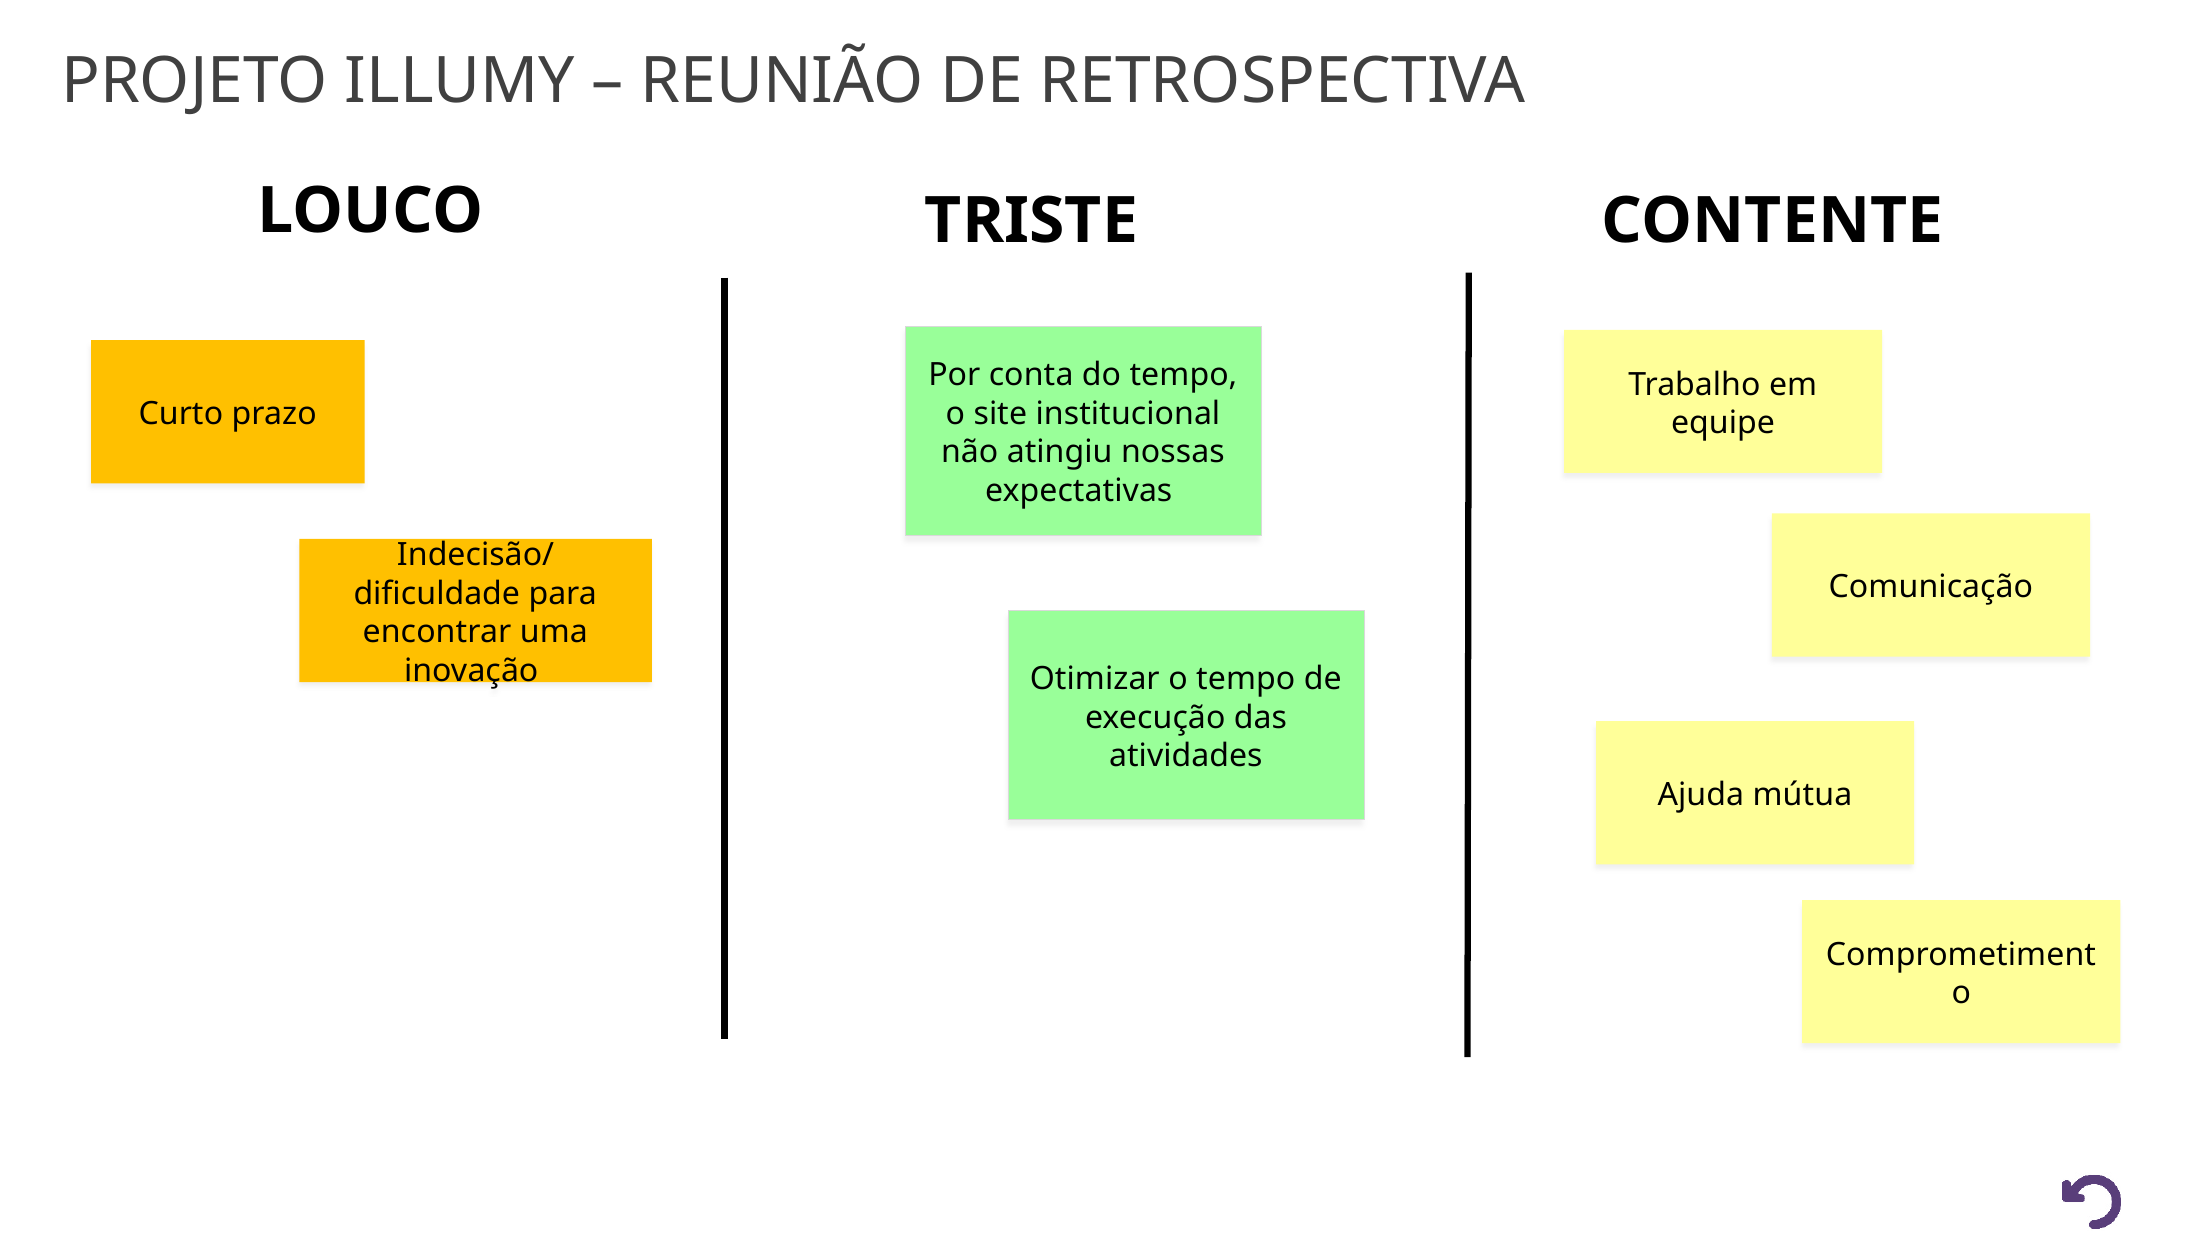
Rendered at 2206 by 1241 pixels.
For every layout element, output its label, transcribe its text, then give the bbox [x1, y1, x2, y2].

text_box Indecisão/dificuldade para encontrar uma inovação [297, 537, 654, 684]
text_box Otimizar o tempo de execução das atividades [1006, 608, 1366, 822]
text_box Comprometimento [1800, 898, 2122, 1045]
text_box TRISTE [910, 170, 1154, 263]
text_box Por conta do tempo, o site institucional não atingiu nossas expectativas [903, 324, 1263, 537]
picture [2062, 1172, 2121, 1232]
text_box LOUCO [242, 161, 499, 254]
text_box Comunicação [1770, 511, 2092, 659]
text_box Ajuda mútua [1594, 719, 1916, 866]
slide_number 4 [1711, 1166, 2206, 1233]
text_box Trabalho em equipe [1562, 328, 1884, 475]
text_box CONTENTE [1586, 171, 2027, 264]
text_box PROJETO ILLUMY – REUNIÃO DE RETROSPECTIVA [46, 30, 1824, 236]
text_box Curto prazo [89, 338, 367, 485]
